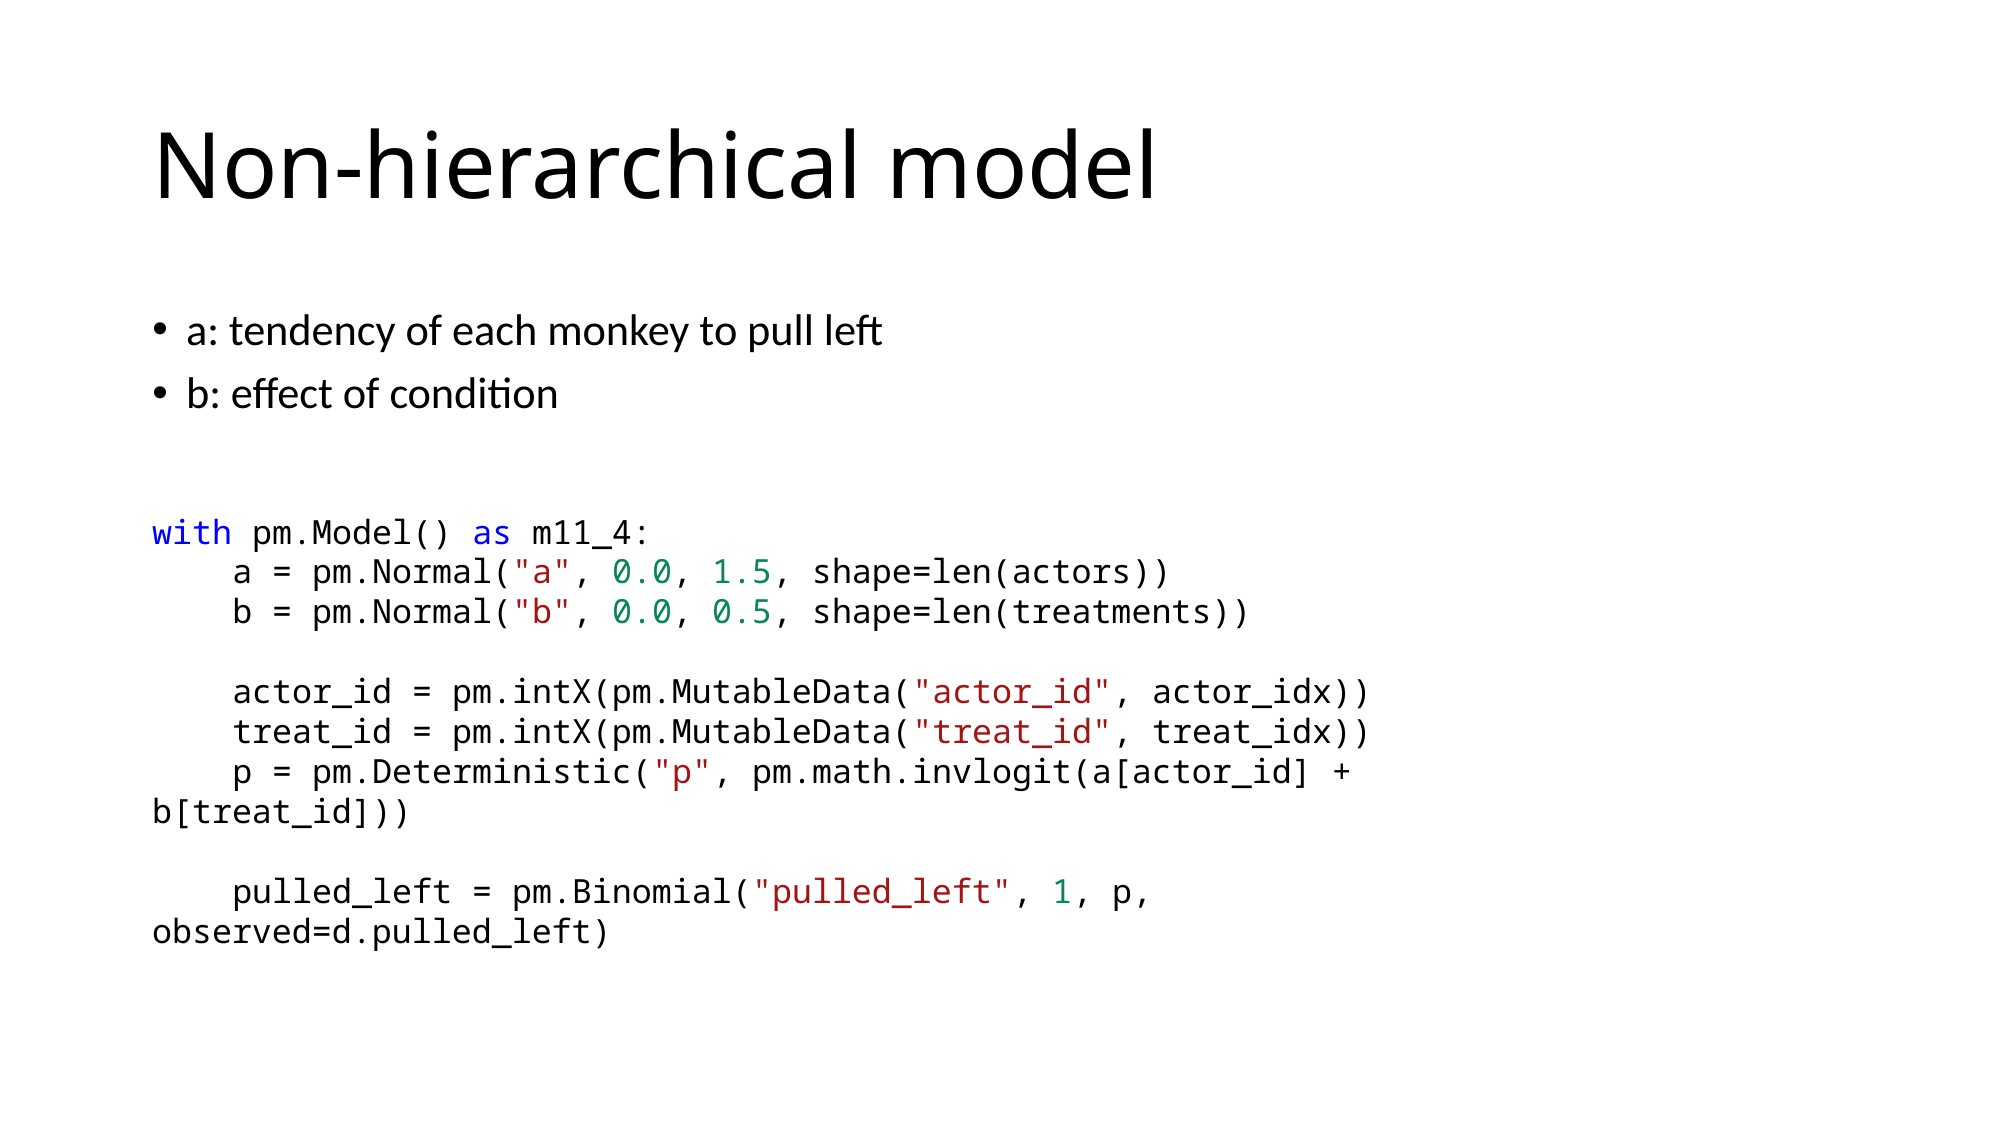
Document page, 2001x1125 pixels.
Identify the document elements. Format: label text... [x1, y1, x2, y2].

title Non-hierarchical model [137, 59, 1863, 278]
text_box with pm.Model() as m11_4: a = pm.Normal("a", 0.0, 1.5, shape=len(actors)) b = pm.Normal("b", 0.0, 0.5, shape=len(treatments)) actor_id = pm.intX(pm.MutableData("actor_id", actor_idx)) treat_id = pm.intX(pm.MutableData("treat_id", treat_idx)) p = pm.Deterministic("p", pm.math.invlogit(a[actor_id] + b[treat_id])) pulled_left = pm.Binomial("pulled_left", 1, p, observed=d.pulled_left) [137, 503, 1585, 958]
list a: tendency of each monkey to pull left b: effect of condition [137, 299, 1863, 428]
